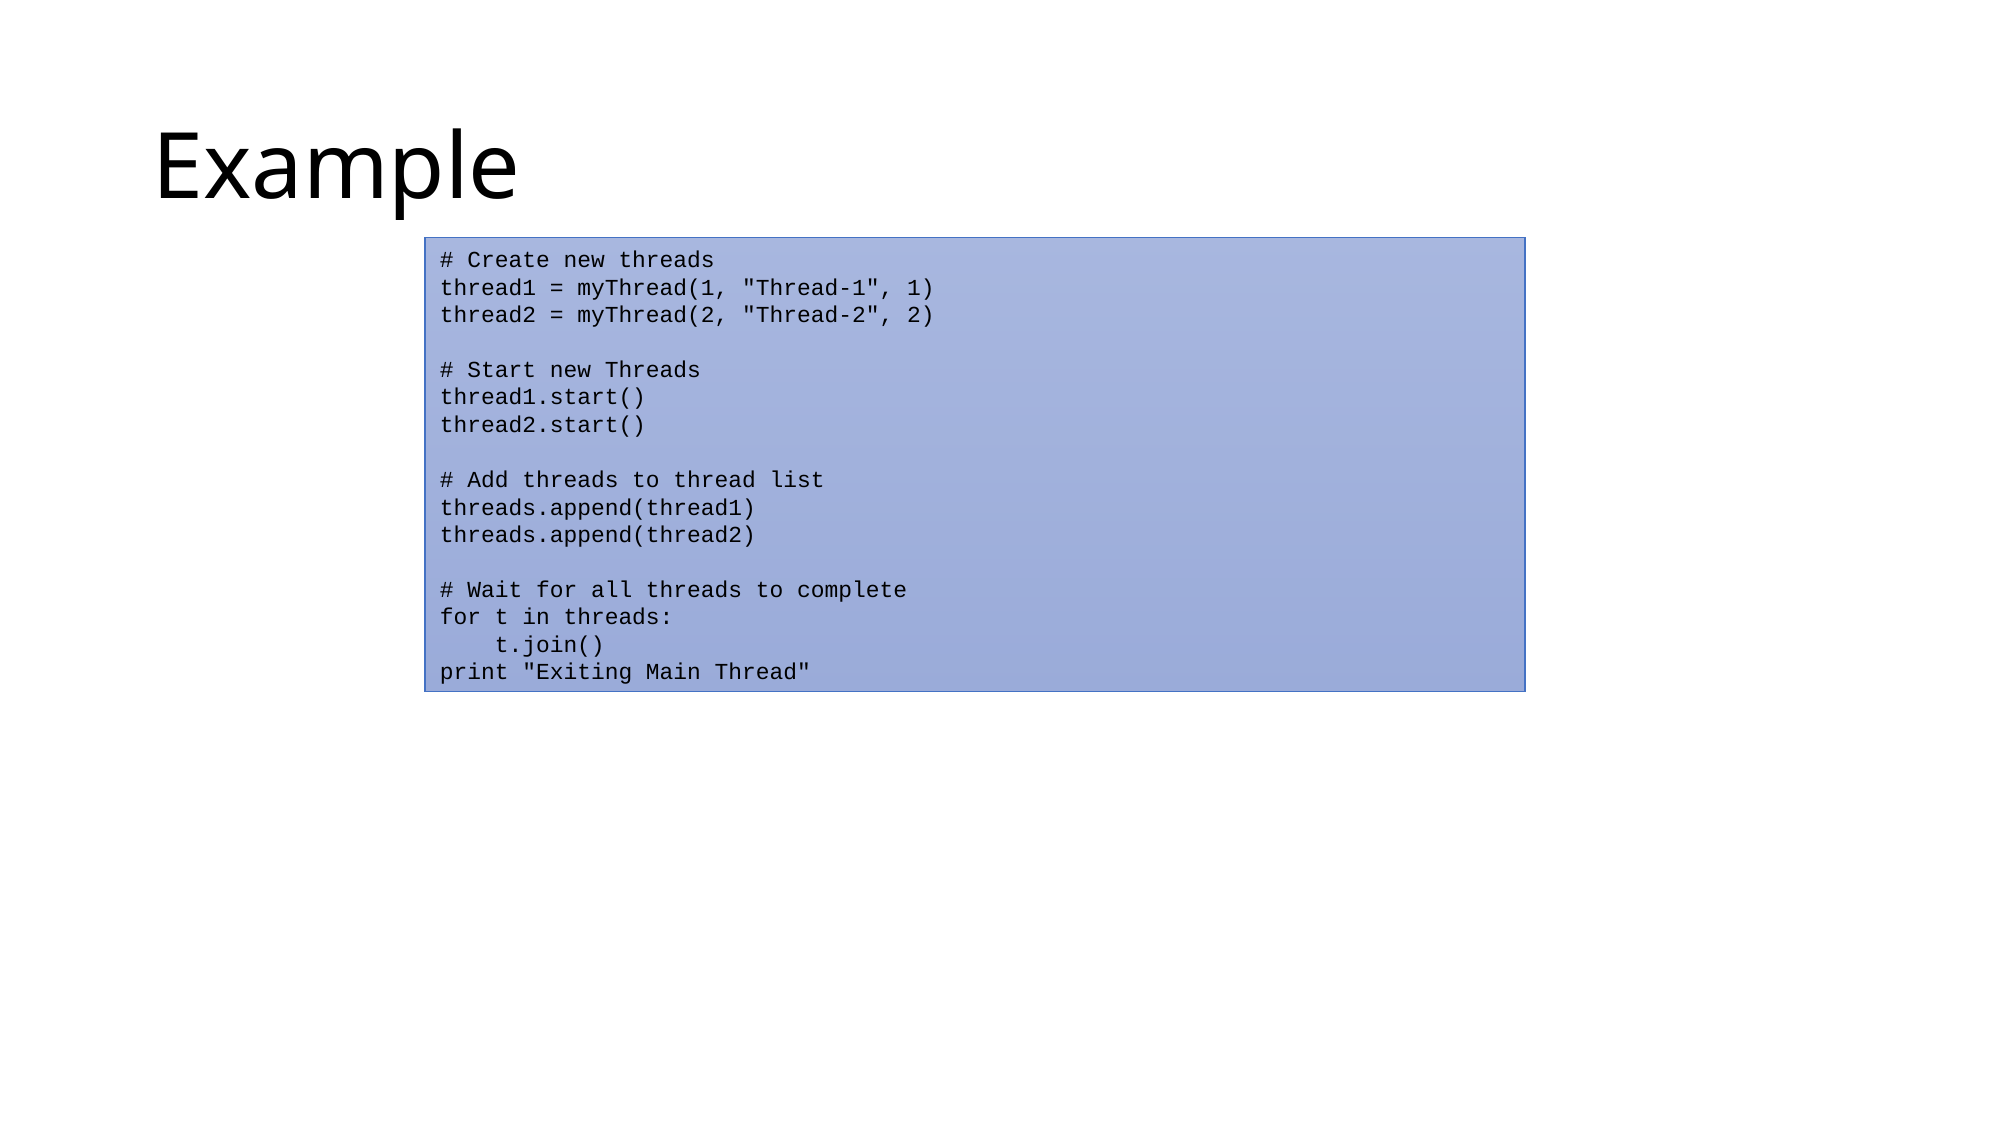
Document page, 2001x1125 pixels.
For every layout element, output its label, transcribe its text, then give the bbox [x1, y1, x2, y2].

text_box # Create new threads thread1 = myThread(1, "Thread-1", 1) thread2 = myThread(2, "Thread-2", 2) # Start new Threads thread1.start() thread2.start() # Add threads to thread list threads.append(thread1) threads.append(thread2) # Wait for all threads to complete for t in threads: t.join() print "Exiting Main Thread" [424, 237, 1526, 692]
title Example [137, 59, 1863, 278]
